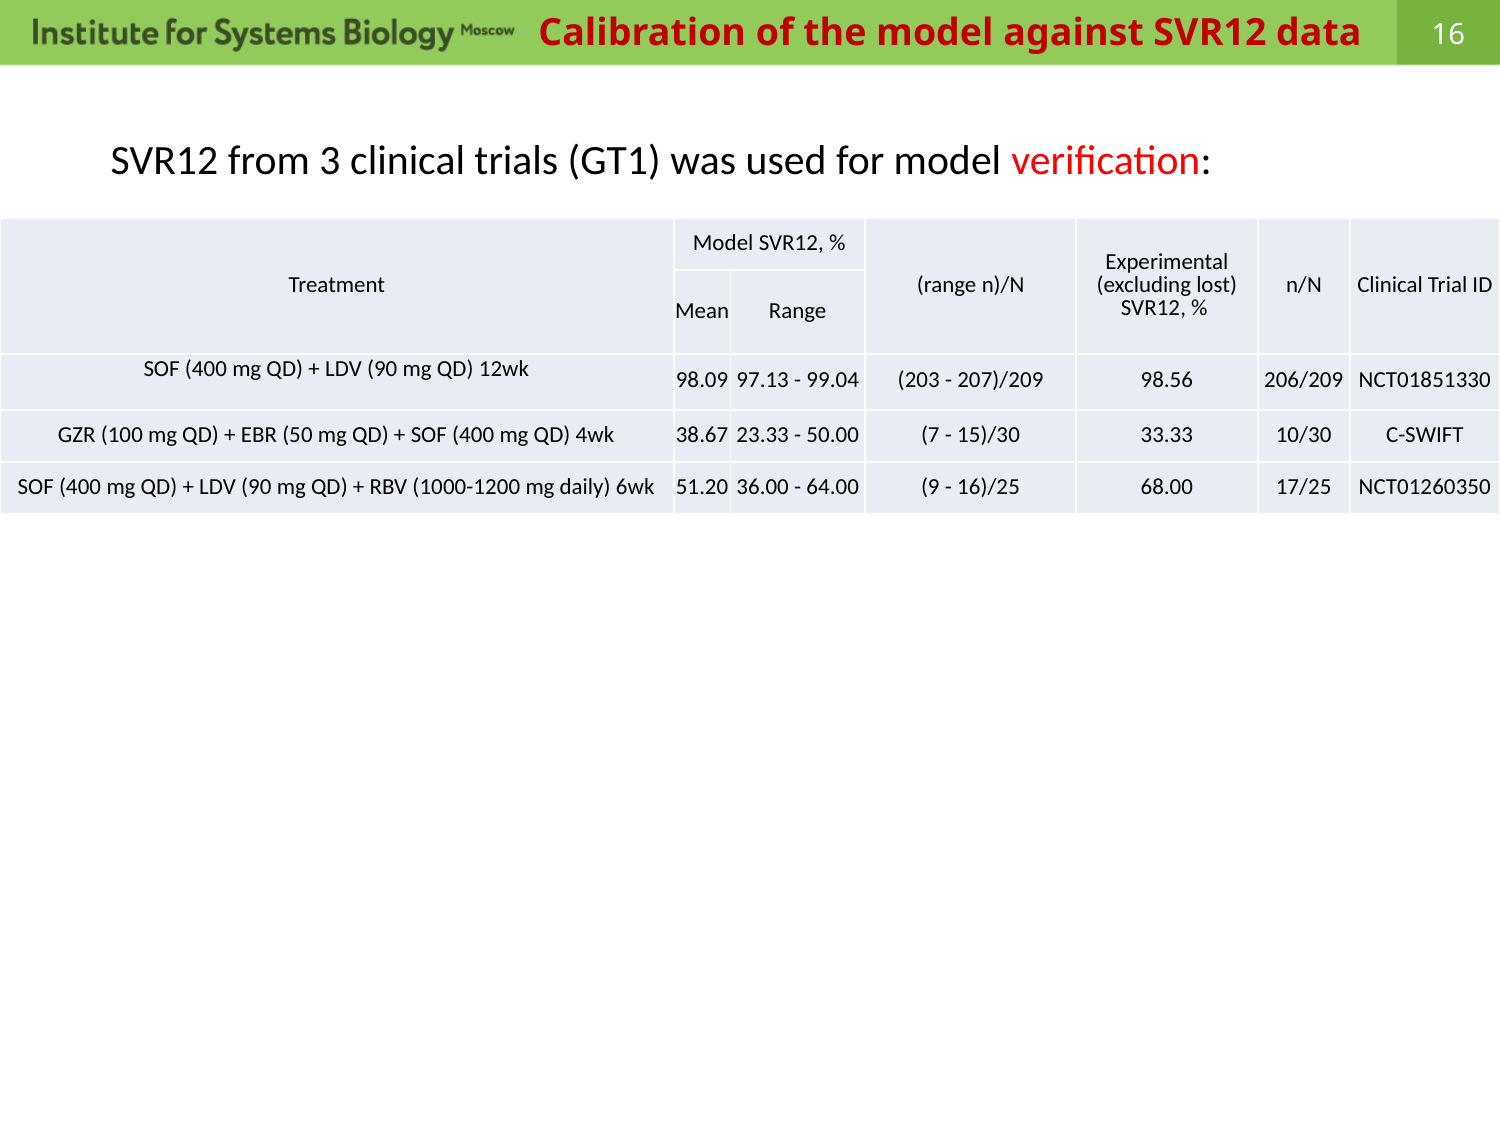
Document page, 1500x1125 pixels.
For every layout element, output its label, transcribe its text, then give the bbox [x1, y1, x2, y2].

table_cell 38.67 [675, 411, 730, 461]
table_cell 17/25 [1259, 463, 1349, 513]
table_cell 206/209 [1259, 355, 1349, 409]
table_cell NCT01260350 [1351, 463, 1499, 513]
table_cell Mean [675, 271, 730, 353]
table_header Clinical Trial ID [1351, 219, 1499, 353]
table_cell 23.33 - 50.00 [731, 411, 864, 461]
table_header Experimental (excluding lost) SVR12, % [1077, 219, 1257, 353]
table_cell GZR (100 mg QD) + EBR (50 mg QD) + SOF (400 mg QD) 4wk [1, 411, 673, 461]
table_cell 36.00 - 64.00 [731, 463, 864, 513]
table_cell 51.20 [675, 463, 730, 513]
picture [0, 0, 523, 66]
table_cell Range [731, 271, 864, 353]
table_header Treatment [1, 219, 673, 353]
table_header Model SVR12, % [675, 219, 864, 269]
table_cell SOF (400 mg QD) + LDV (90 mg QD) + RBV (1000-1200 mg daily) 6wk [1, 463, 673, 513]
table_cell C-SWIFT [1351, 411, 1499, 461]
table_cell SOF (400 mg QD) + LDV (90 mg QD) 12wk [1, 355, 673, 409]
table_cell 98.09 [675, 355, 730, 409]
table_cell 97.13 - 99.04 [731, 355, 864, 409]
table_cell 98.56 [1077, 355, 1257, 409]
text_box Calibration of the model against SVR12 data [523, 0, 1442, 69]
table_cell 68.00 [1077, 463, 1257, 513]
table_cell 33.33 [1077, 411, 1257, 461]
table_header n/N [1259, 219, 1349, 353]
table_cell (7 - 15)/30 [866, 411, 1075, 461]
table_cell (9 - 16)/25 [866, 463, 1075, 513]
table_cell 10/30 [1259, 411, 1349, 461]
table_cell NCT01851330 [1351, 355, 1499, 409]
text_box SVR12 from 3 clinical trials (GT1) was used for model verification: [95, 126, 1227, 191]
table_cell (203 - 207)/209 [866, 355, 1075, 409]
table_header (range n)/N [866, 219, 1075, 353]
